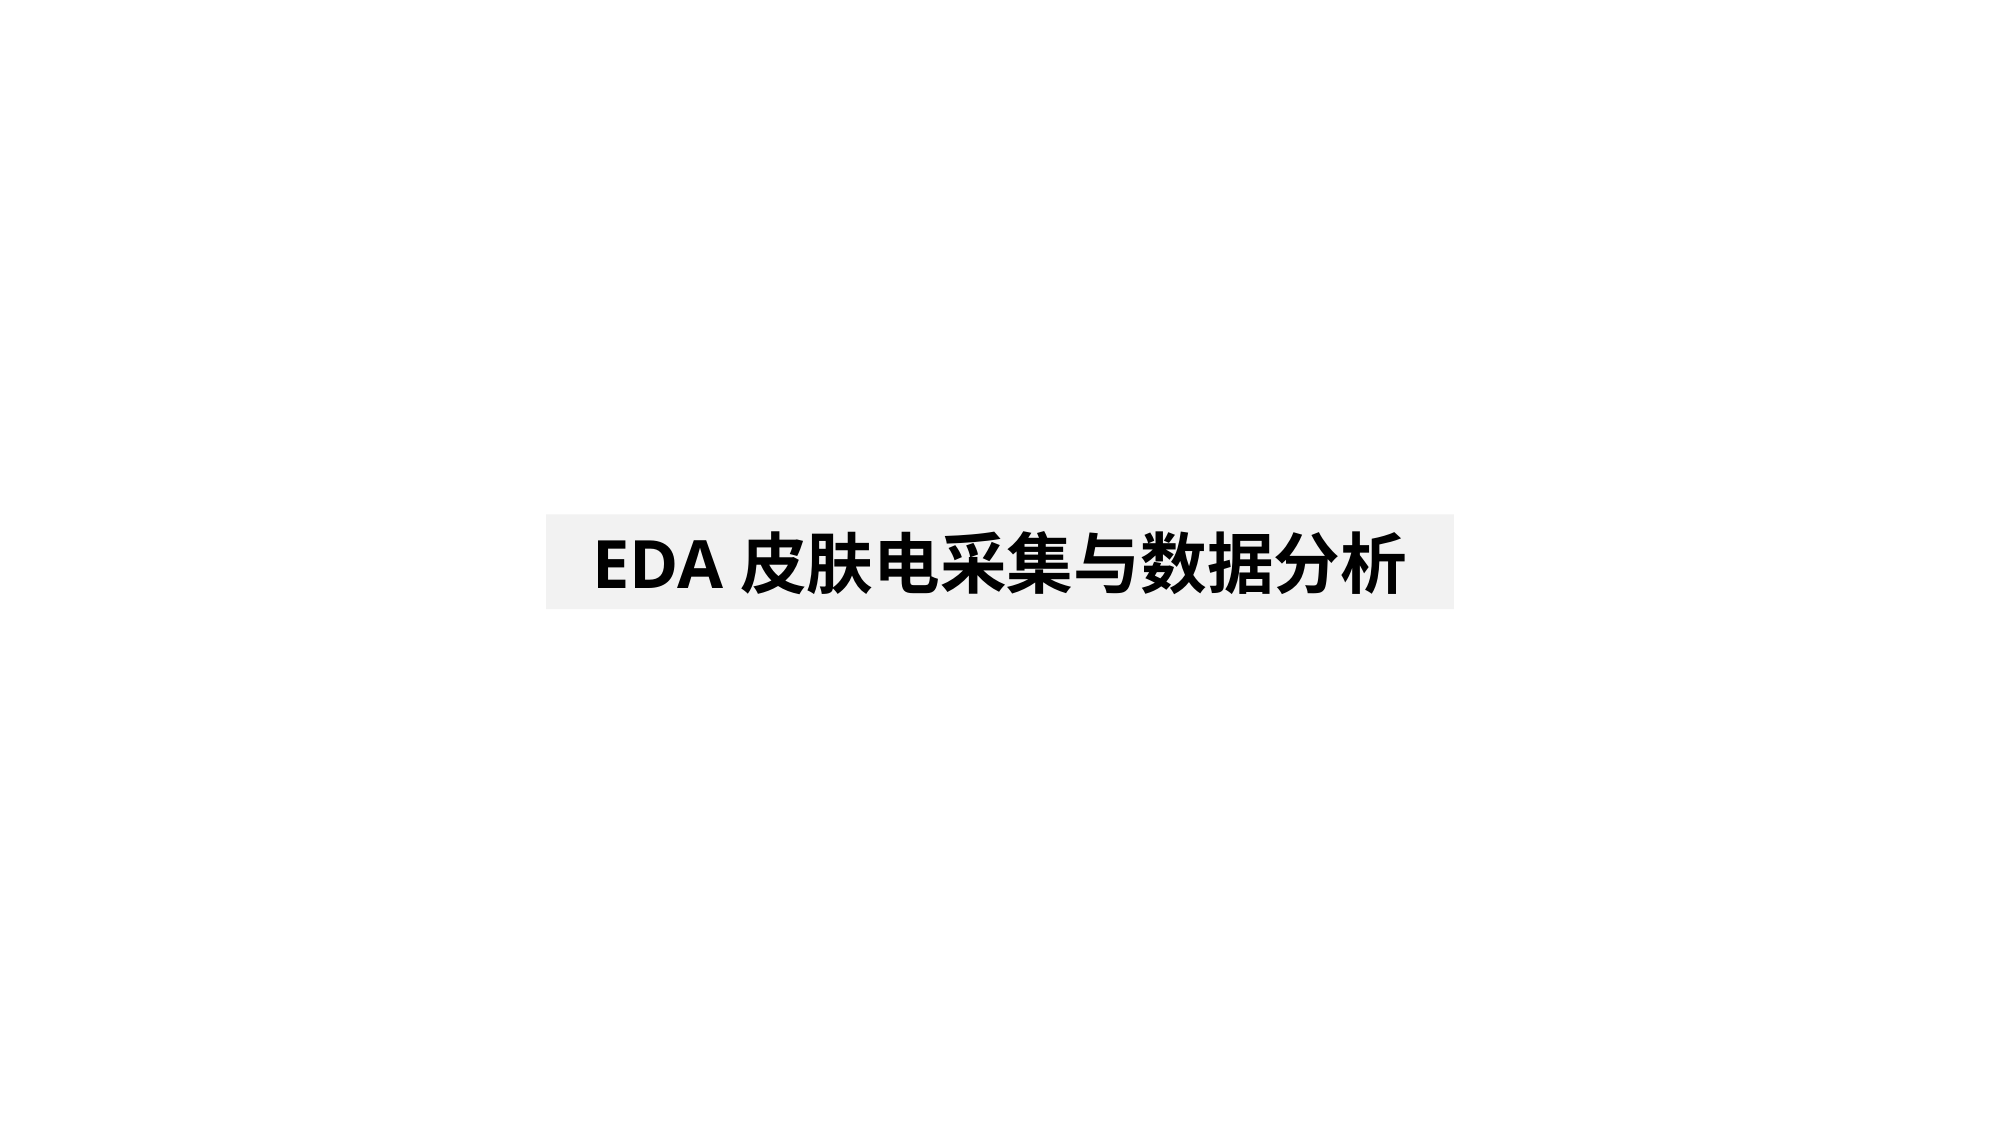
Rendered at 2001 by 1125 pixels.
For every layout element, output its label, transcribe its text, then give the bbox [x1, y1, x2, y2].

text_box EDA皮肤电采集与数据分析 [546, 514, 1454, 610]
